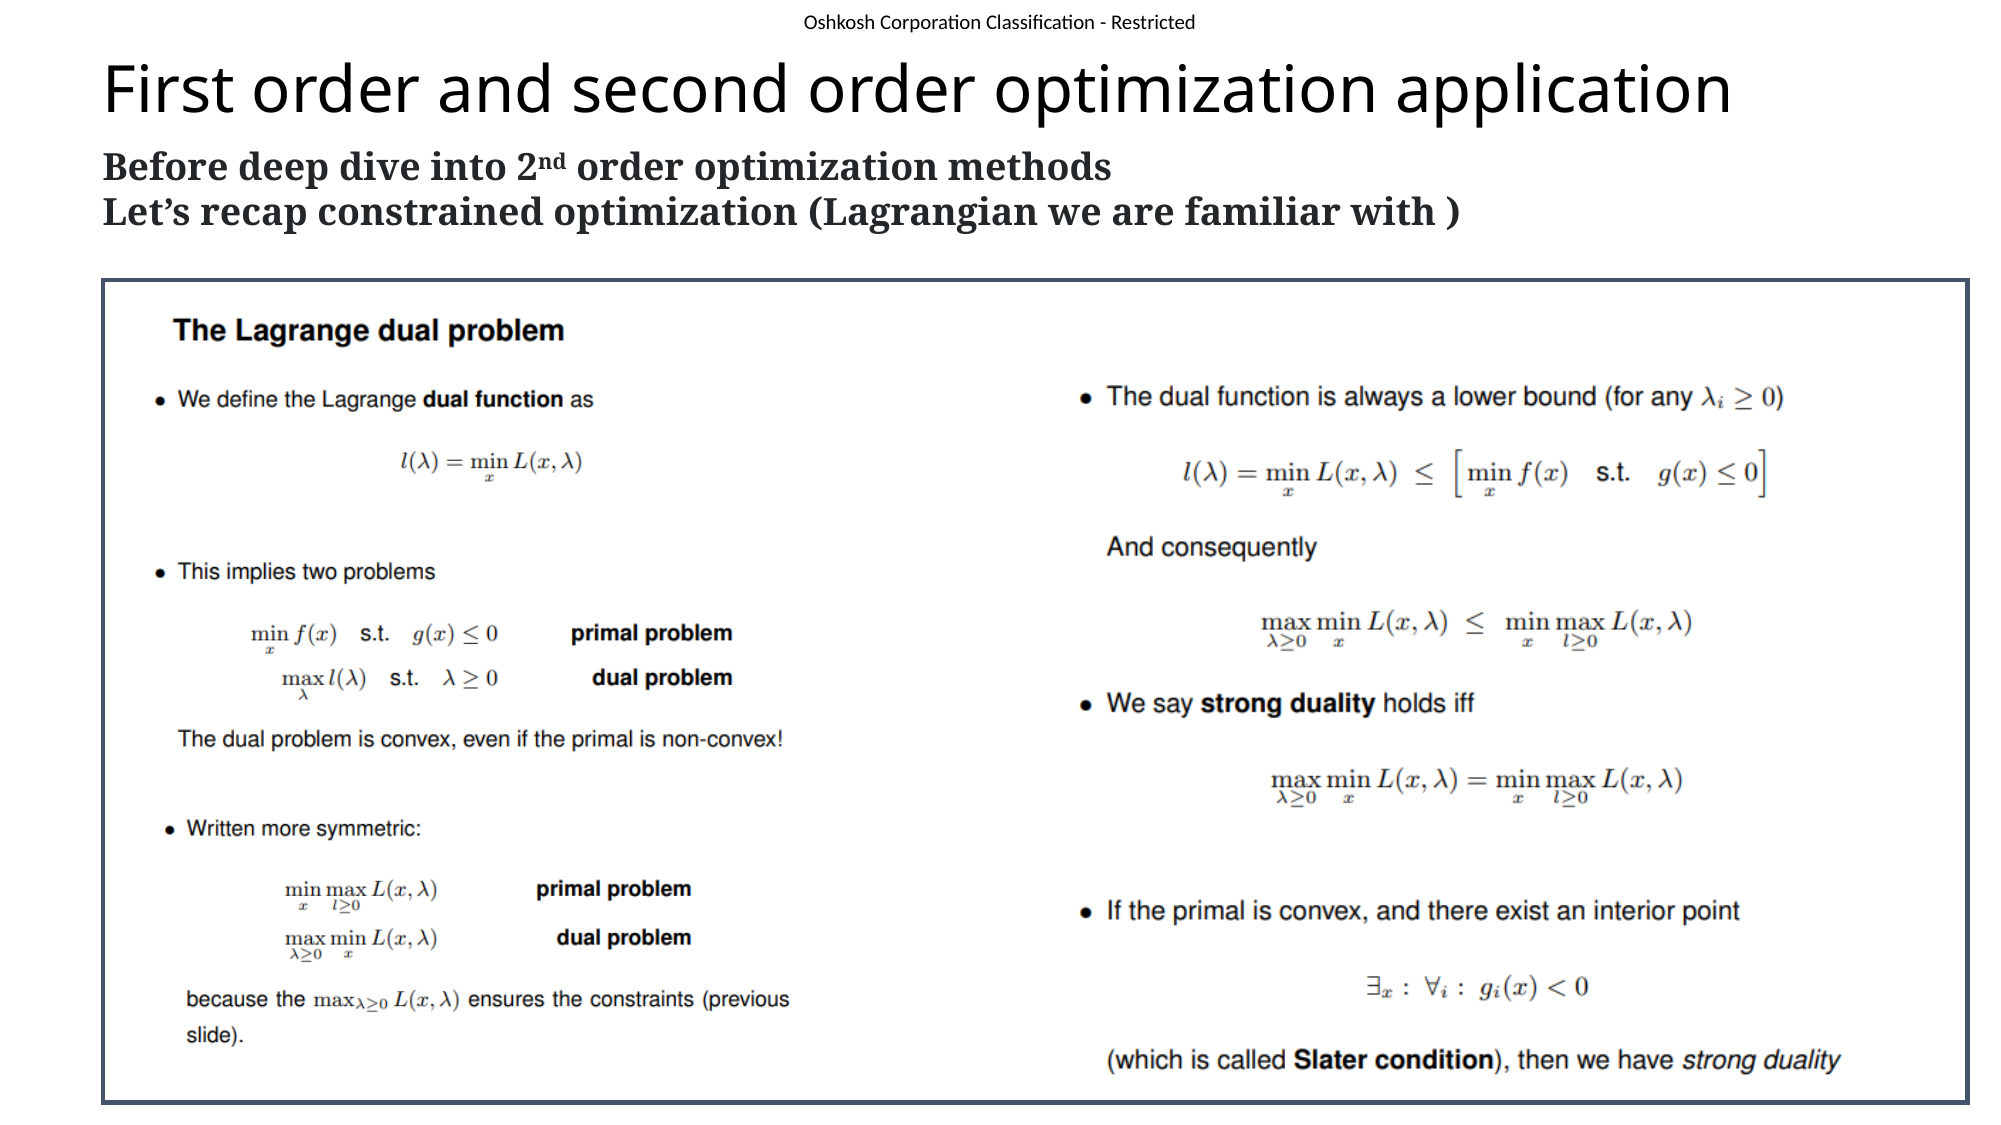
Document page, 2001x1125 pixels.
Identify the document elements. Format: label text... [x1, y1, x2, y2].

text_box [102, 279, 1968, 1104]
picture [140, 795, 809, 1055]
picture [1065, 367, 1860, 1083]
text_box Before deep dive into 2nd order optimization methods Let’s recap constrained optimization (Lagrangian we are familiar with ) [87, 135, 1681, 241]
picture [140, 302, 813, 774]
title First order and second order optimization application [87, 22, 1863, 161]
